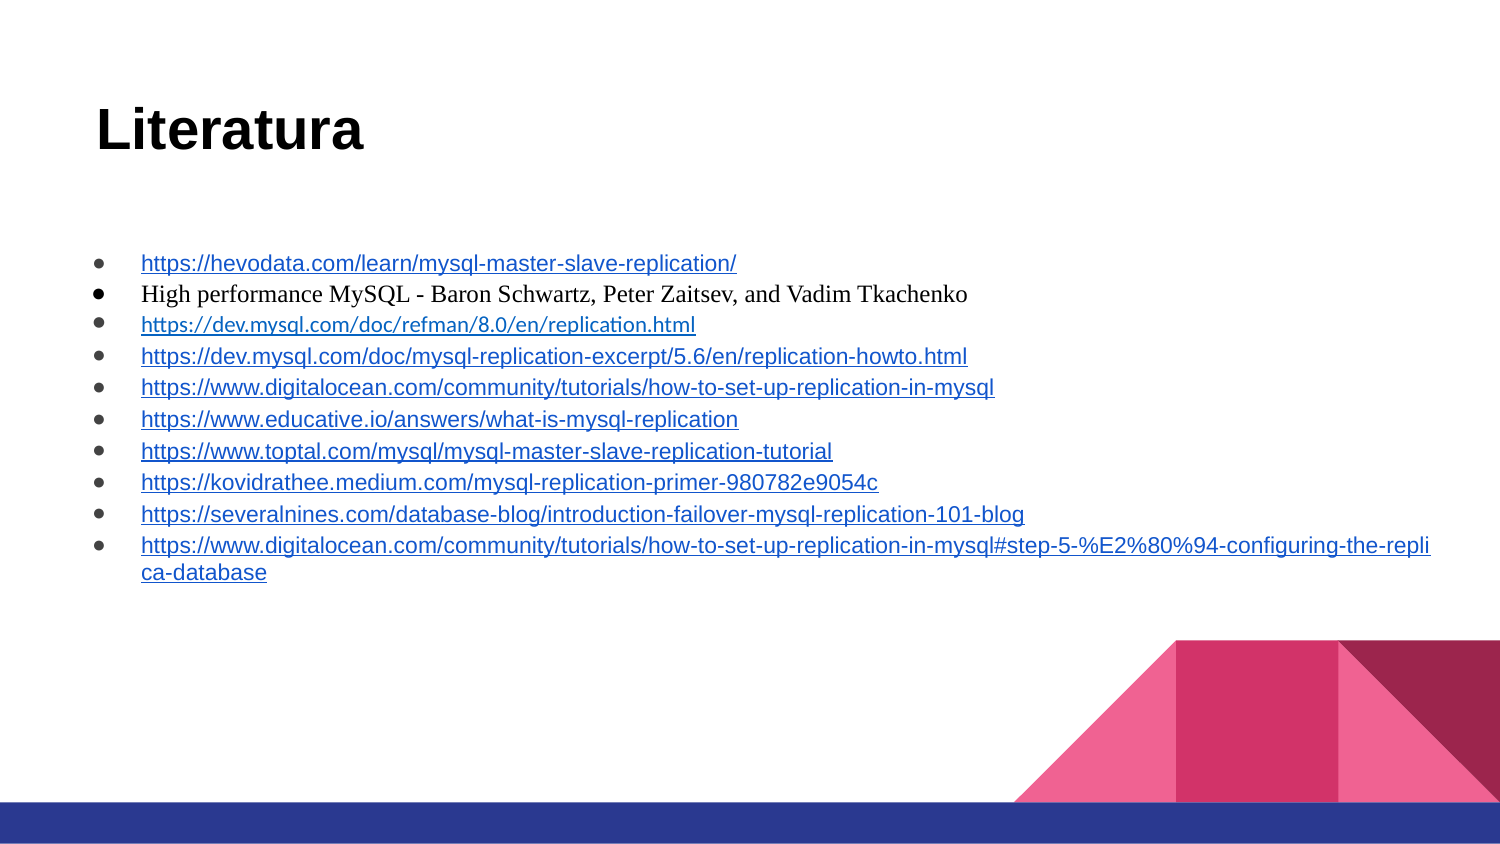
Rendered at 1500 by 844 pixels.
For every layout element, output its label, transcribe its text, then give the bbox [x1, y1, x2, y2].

title Literatura [81, 76, 1480, 177]
list https://hevodata.com/learn/mysql-master-slave-replication/ High performance MySQL - Baron Schwartz, Peter Zaitsev, and Vadim Tkachenko https://dev.mysql.com/doc/refman/8.0/en/replication.html https://dev.mysql.com/doc/mysql-replication-excerpt/5.6/en/replication-howto.html https://www.digitalocean.com/community/tutorials/how-to-set-up-replication-in-mysql https://www.educative.io/answers/what-is-mysql-replication https://www.toptal.com/mysql/mysql-master-slave-replication-tutorial https://kovidrathee.medium.com/mysql-replication-primer-980782e9054c https://severalnines.com/database-blog/introduction-failover-mysql-replication-101-blog https://www.digitalocean.com/community/tutorials/how-to-set-up-replication-in-mysql#step-5-%E2%80%94-configuring-the-replica-database [51, 201, 1449, 750]
